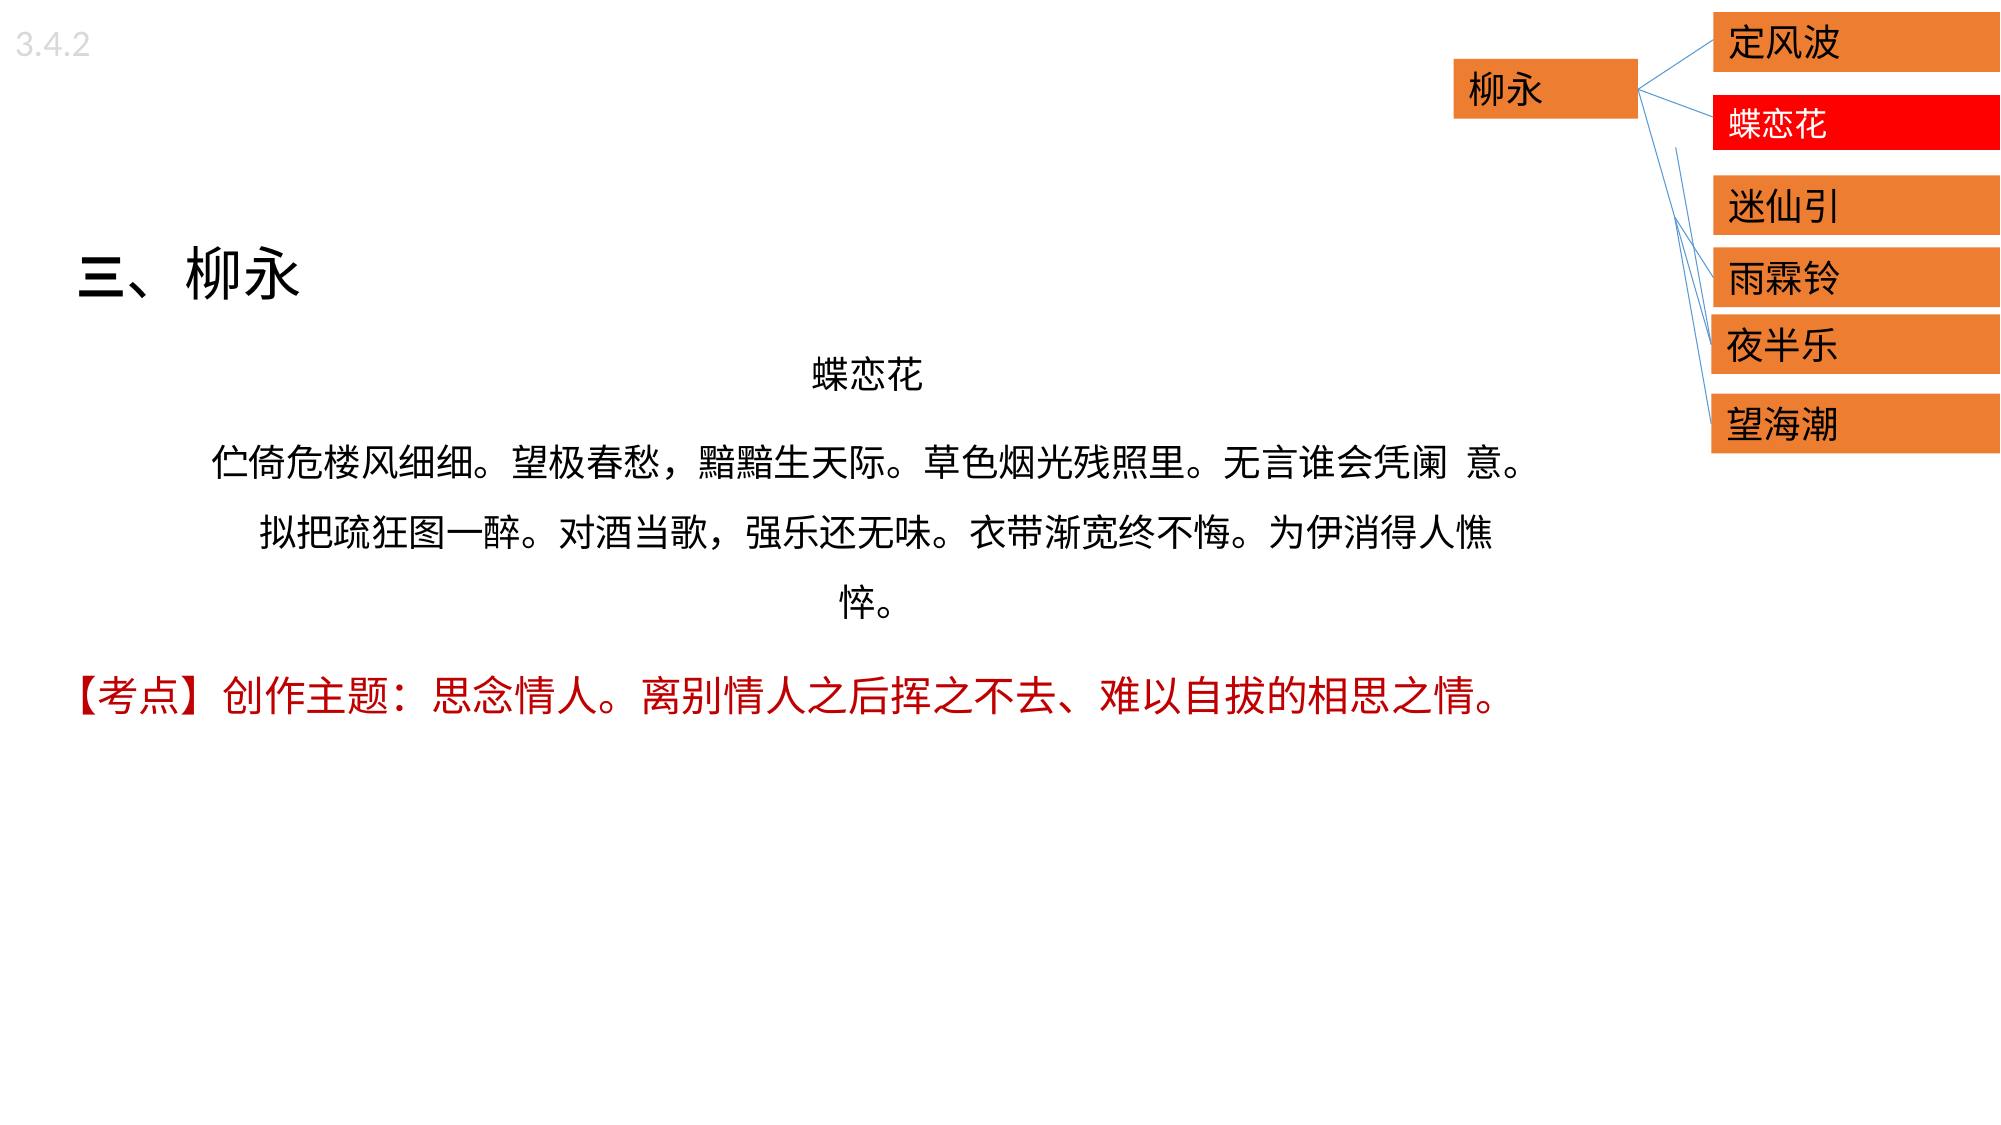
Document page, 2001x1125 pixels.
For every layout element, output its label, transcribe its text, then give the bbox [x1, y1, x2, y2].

text_box 迷仙引 [1714, 175, 2000, 235]
text_box 3.4.2 [0, 12, 141, 72]
text_box 夜半乐 [1712, 314, 2000, 374]
text_box 雨霖铃 [1713, 247, 2000, 308]
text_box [1637, 39, 1714, 89]
text_box 蝶恋花 [1714, 95, 2000, 150]
text_box 柳永 [1453, 58, 1637, 119]
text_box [1637, 89, 1712, 424]
text_box 定风波 [1713, 12, 2000, 72]
text_box 三、柳永 蝶恋花 伫倚危楼风细细。望极春愁，黯黯生天际。草色烟光残照里。无言谁会凭阑 意。 拟把疏狂图一醉。对酒当歌，强乐还无味。衣带渐宽终不悔。为伊消得人憔 悴。 【考点】创作主题：思念情人。离别情人之后挥之不去、难以自拔的相思之情。 [53, 202, 1698, 721]
text_box 望海潮 [1711, 393, 2000, 454]
